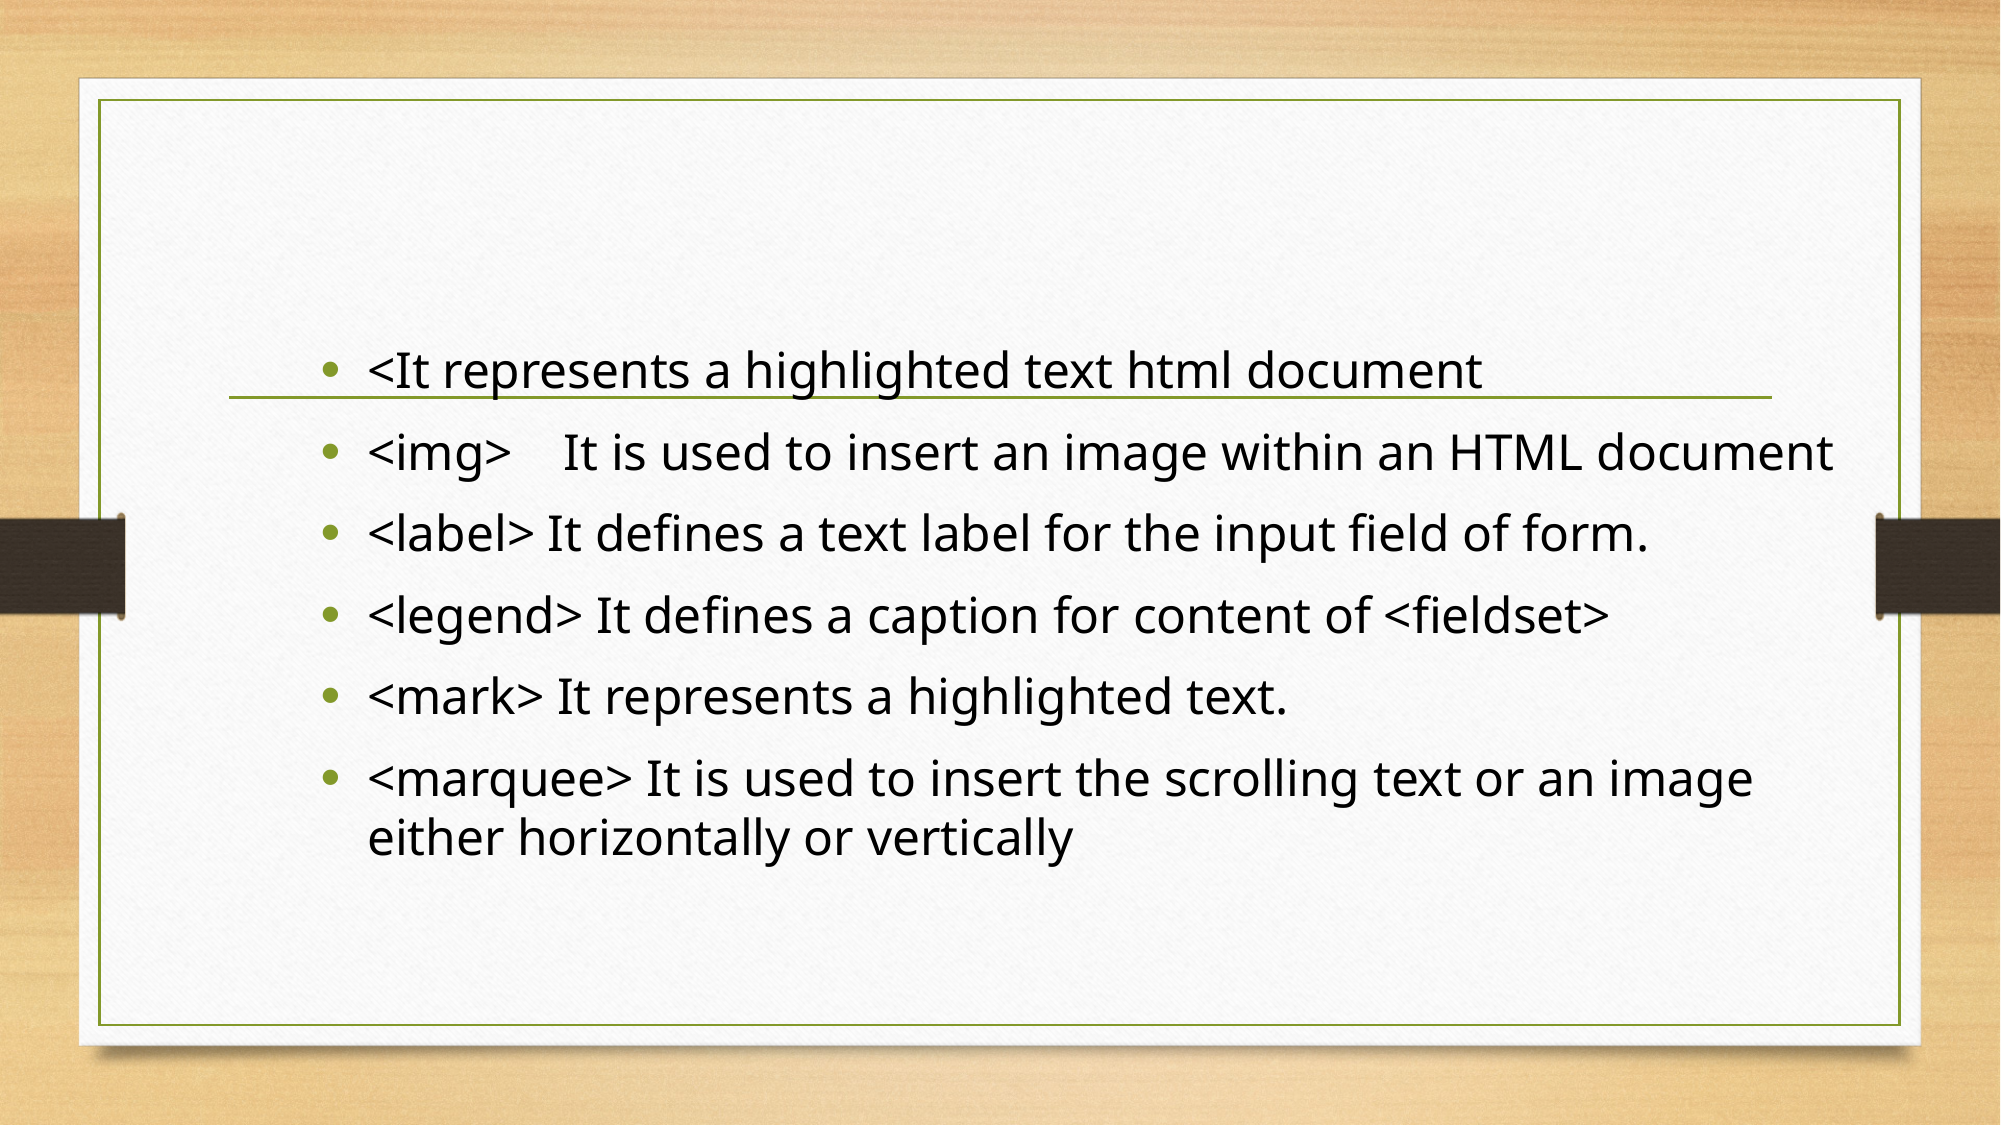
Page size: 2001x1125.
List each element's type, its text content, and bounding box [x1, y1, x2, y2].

picture [0, 0, 2001, 1125]
list <It represents a highlighted text html document <img> It is used to insert an image within an HTML document <label> It defines a text label for the input field of form. <legend> It defines a caption for content of <fieldset> <mark> It represents a highlighted text. <marquee> It is used to insert the scrolling text or an image either horizontally or vertically [305, 331, 1881, 877]
